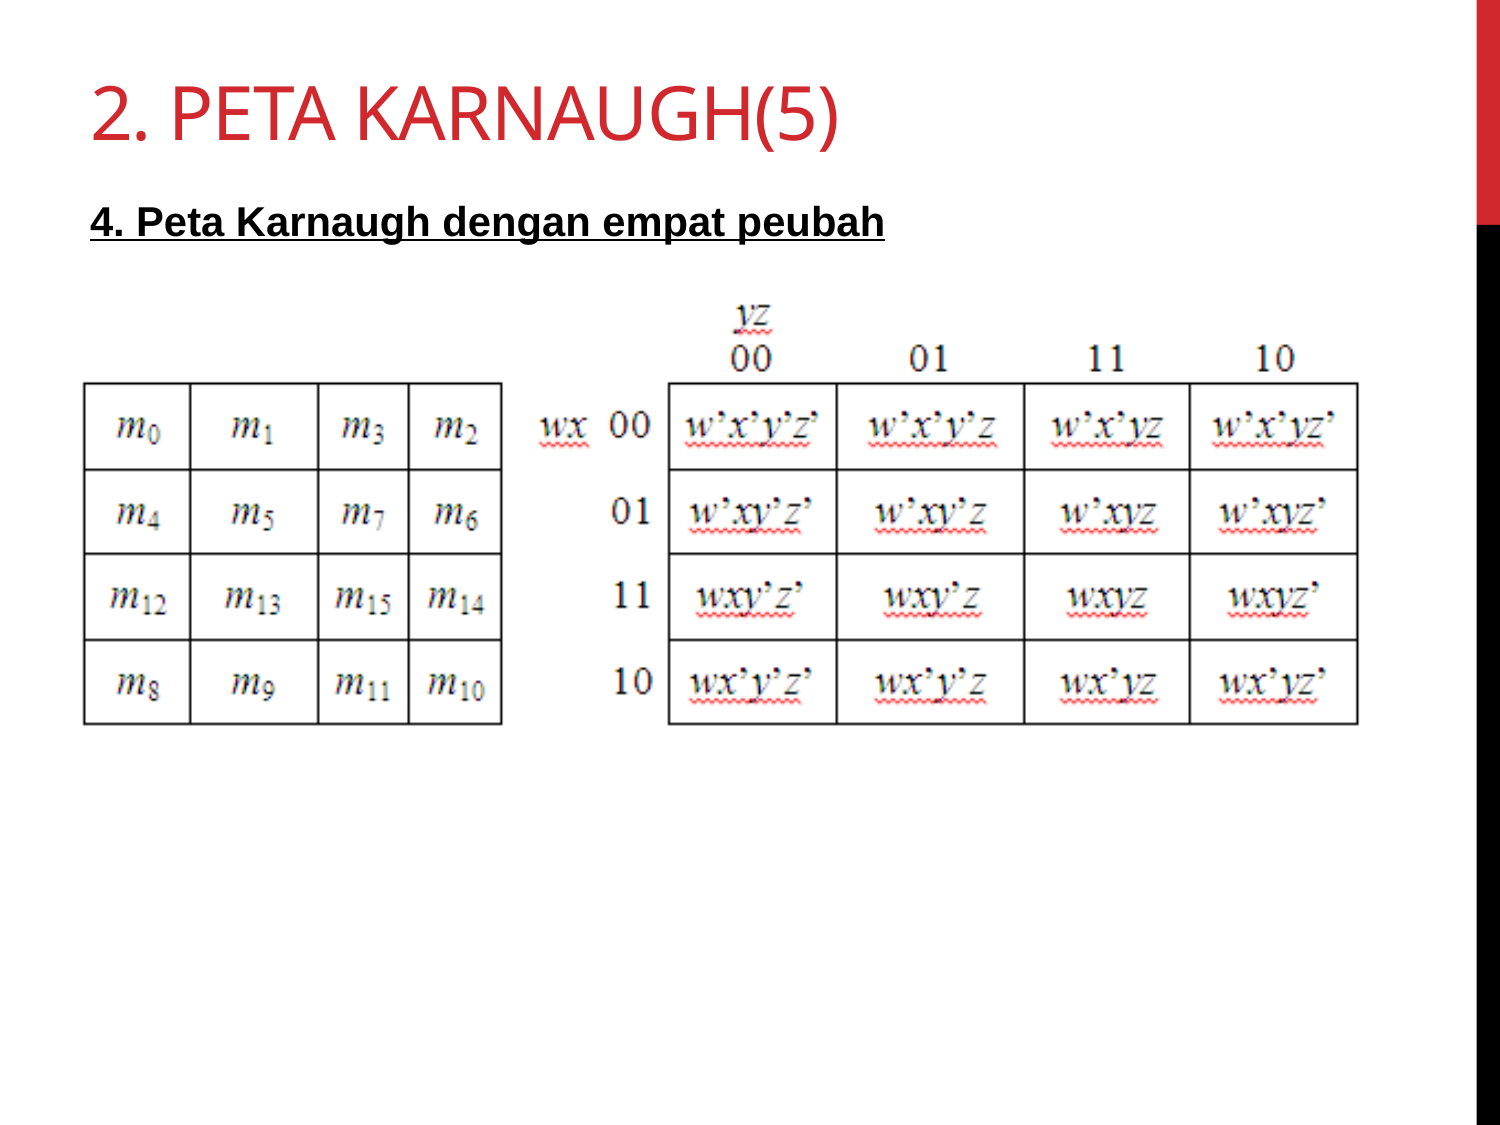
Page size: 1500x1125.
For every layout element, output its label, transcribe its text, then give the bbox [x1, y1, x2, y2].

list 4. Peta Karnaugh dengan empat peubah [75, 187, 1450, 1005]
title 2. PETA KARNAUGH(5) [75, 25, 1025, 163]
picture [74, 299, 1380, 751]
